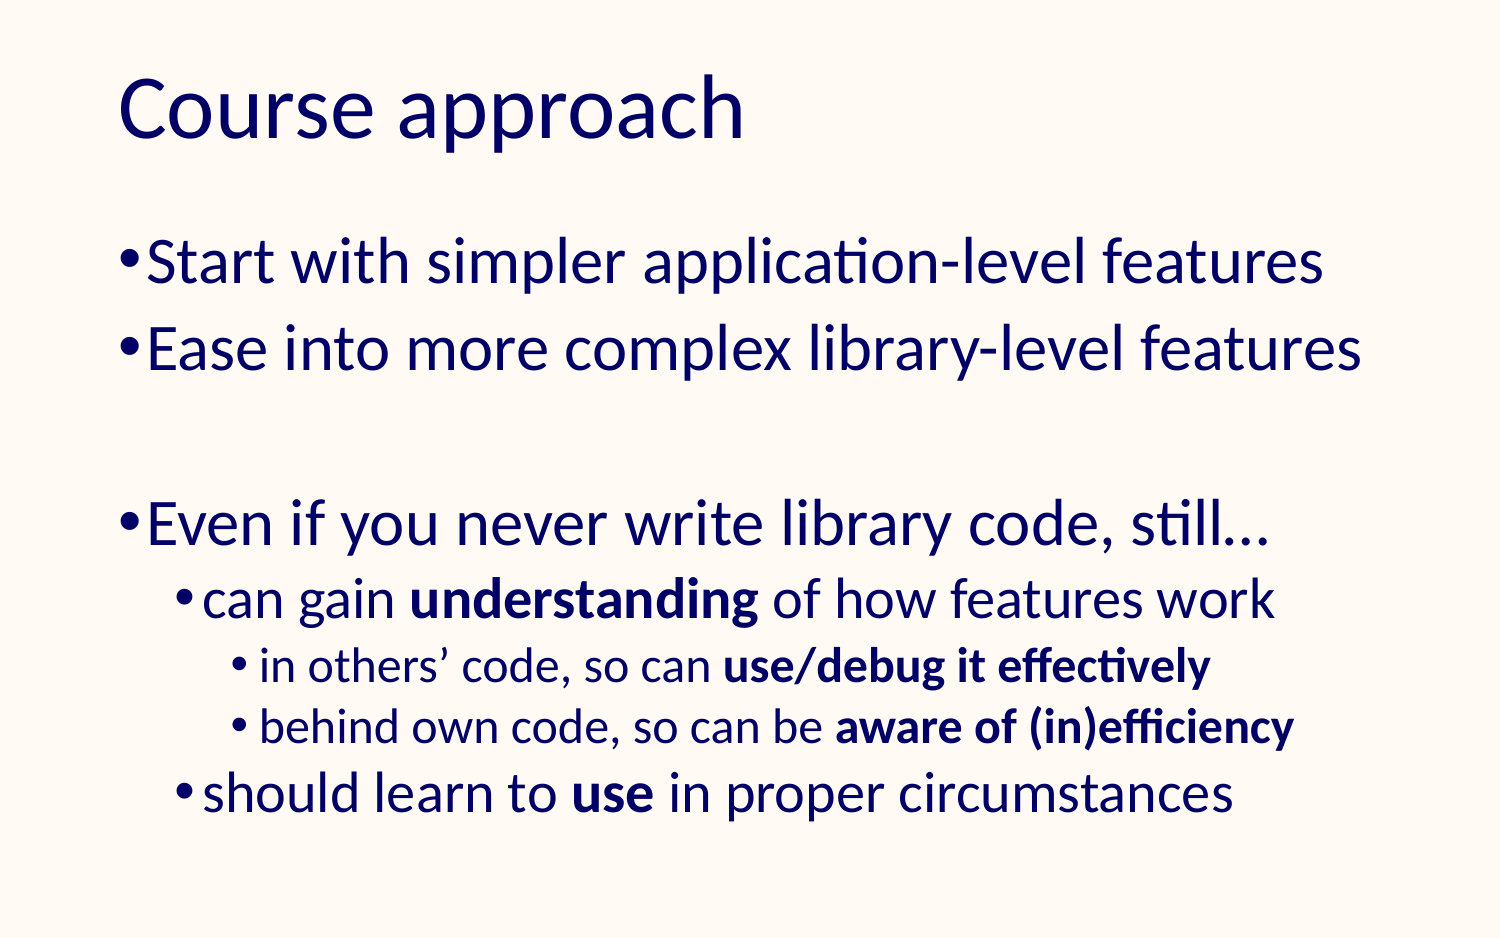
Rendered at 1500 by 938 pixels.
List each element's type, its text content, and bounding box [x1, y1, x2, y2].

list Start with simpler application-level features Ease into more complex library-level features Even if you never write library code, still… can gain understanding of how features work in others’ code, so can use/debug it effectively behind own code, so can be aware of (in)efficiency should learn to use in proper circumstances [103, 218, 1397, 869]
title Course approach [103, 18, 1397, 200]
